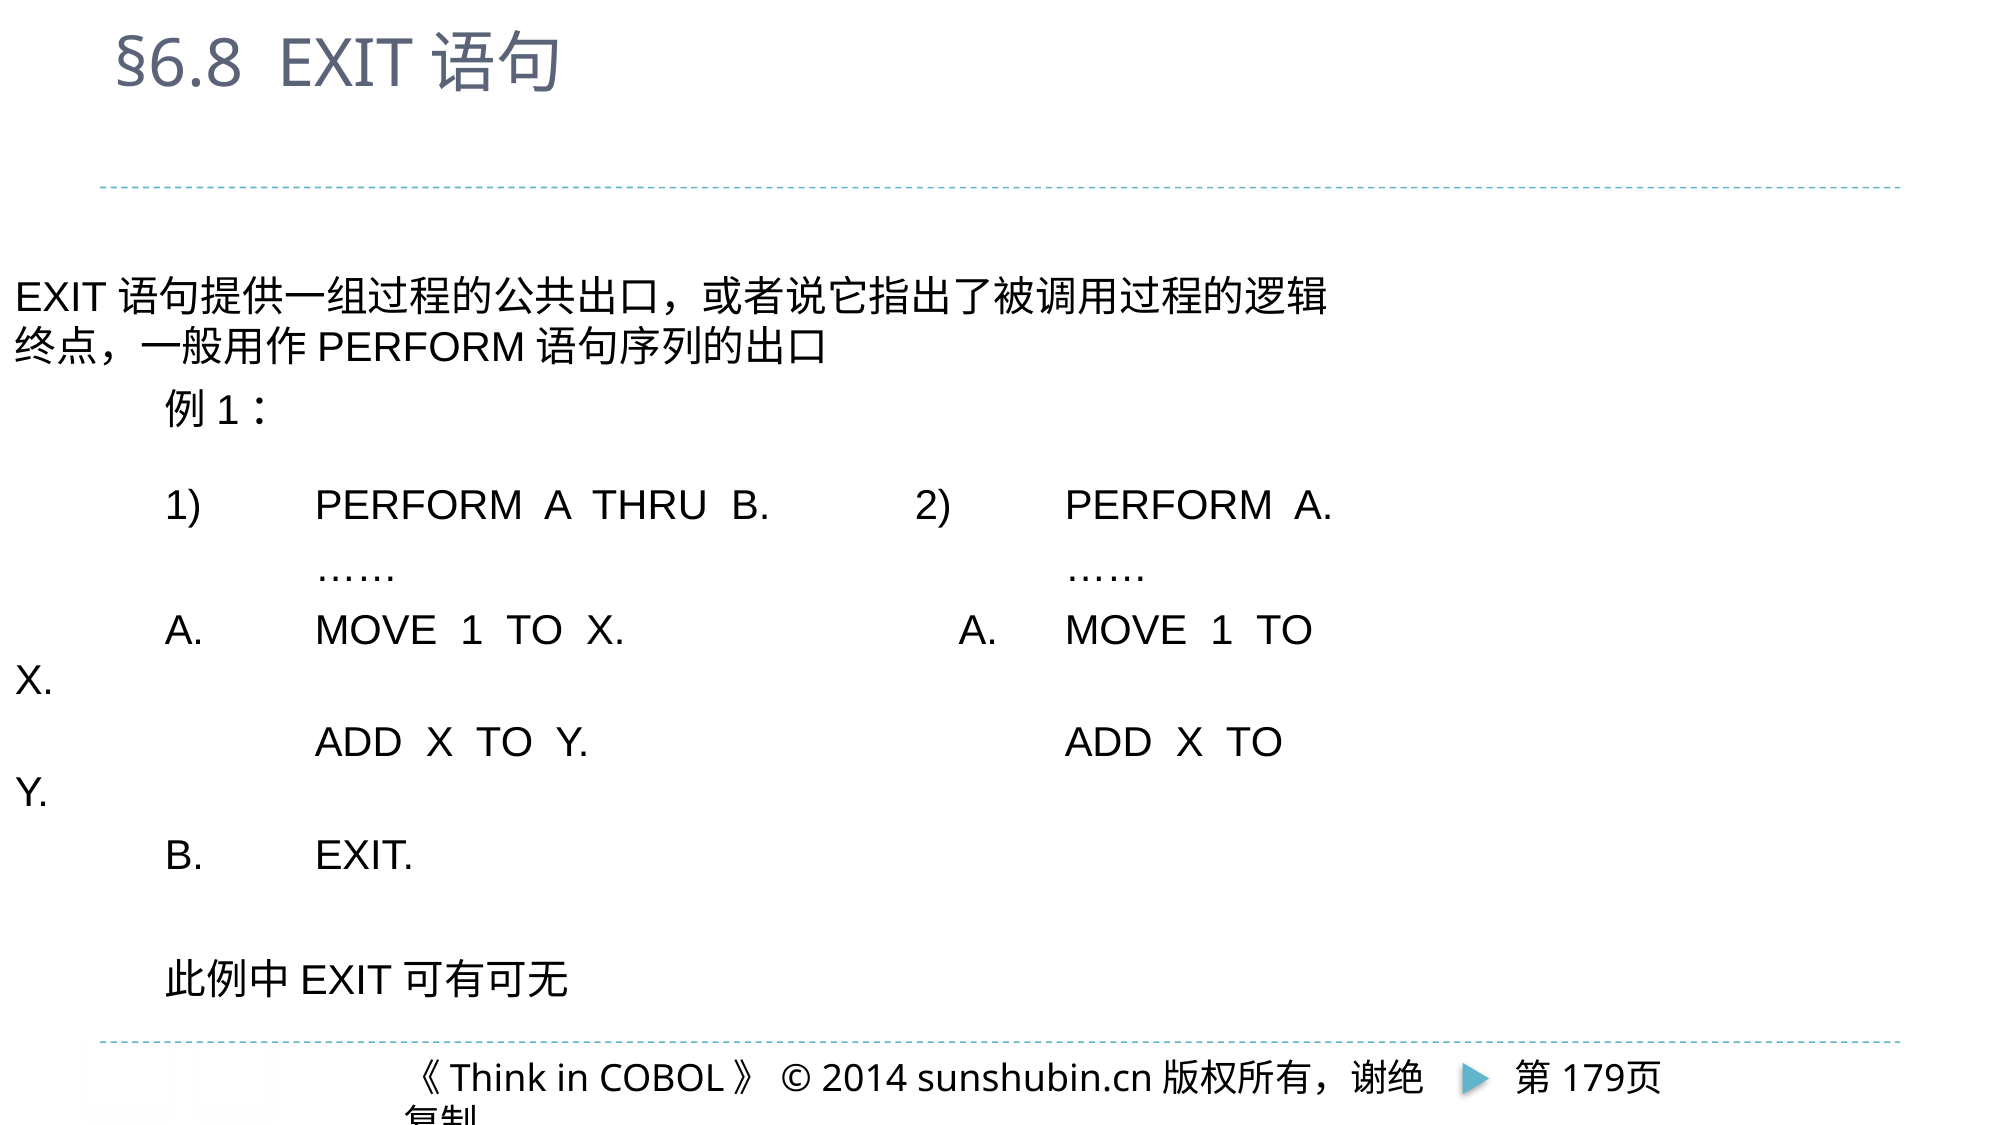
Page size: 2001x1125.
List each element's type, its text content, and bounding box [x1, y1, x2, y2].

list EXIT语句提供一组过程的公共出口，或者说它指出了被调用过程的逻辑终点，一般用作PERFORM语句序列的出口 例1： 1) PERFORM A THRU B. 2) PERFORM A. …… …… A. MOVE 1 TO X. A. MOVE 1 TO X. ADD X TO Y. ADD X TO Y. B. EXIT. 此例中EXIT可有可无 [0, 262, 1350, 1025]
title §6.8 EXIT语句 [99, 12, 1300, 109]
